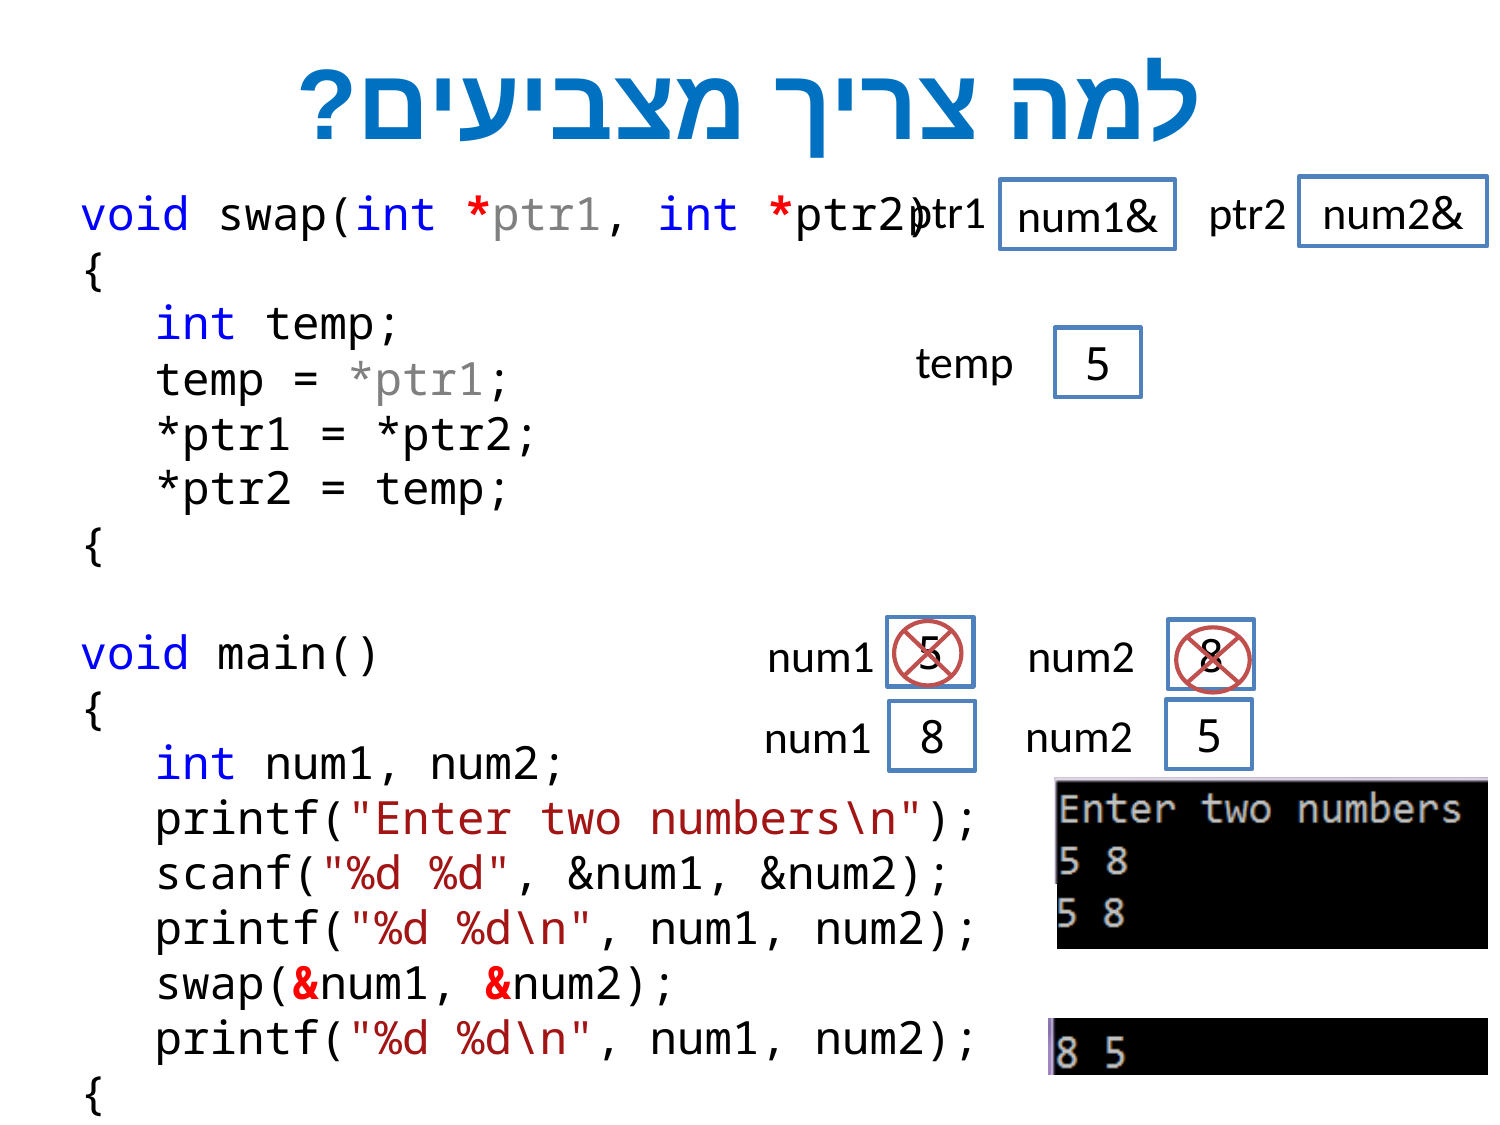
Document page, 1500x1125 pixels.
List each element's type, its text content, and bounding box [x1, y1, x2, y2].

text_box 5 [1164, 697, 1254, 771]
text_box num2 [1010, 699, 1160, 770]
text_box 5 [1053, 325, 1143, 399]
text_box [892, 618, 964, 688]
text_box num1 [752, 619, 885, 689]
text_box num1 [749, 700, 887, 771]
text_box 8 [1166, 617, 1256, 691]
text_box temp [900, 325, 1053, 396]
text_box num2 [1012, 619, 1162, 690]
text_box ptr1 [893, 175, 1011, 246]
text_box 8 [887, 699, 977, 773]
text_box ptr2 [1193, 176, 1297, 247]
picture [1054, 777, 1488, 949]
text_box void swap(int *ptr1, int *ptr2) { int temp; temp = *ptr1; *ptr1 = *ptr2; *ptr2 = temp; { void main() { int num1, num2; printf("Enter two numbers\n"); scanf("%d %d", &num1, &num2); printf("%d %d\n", num1, num2); swap(&num1, &num2); printf("%d %d\n", num1, num2); { [64, 176, 1058, 1125]
text_box 5 [885, 615, 976, 689]
text_box &num2 [1297, 174, 1489, 248]
text_box [1174, 625, 1252, 695]
text_box &num1 [998, 177, 1177, 251]
picture [1048, 1018, 1488, 1076]
text_box למה צריך מצביעים? [63, 31, 1437, 167]
